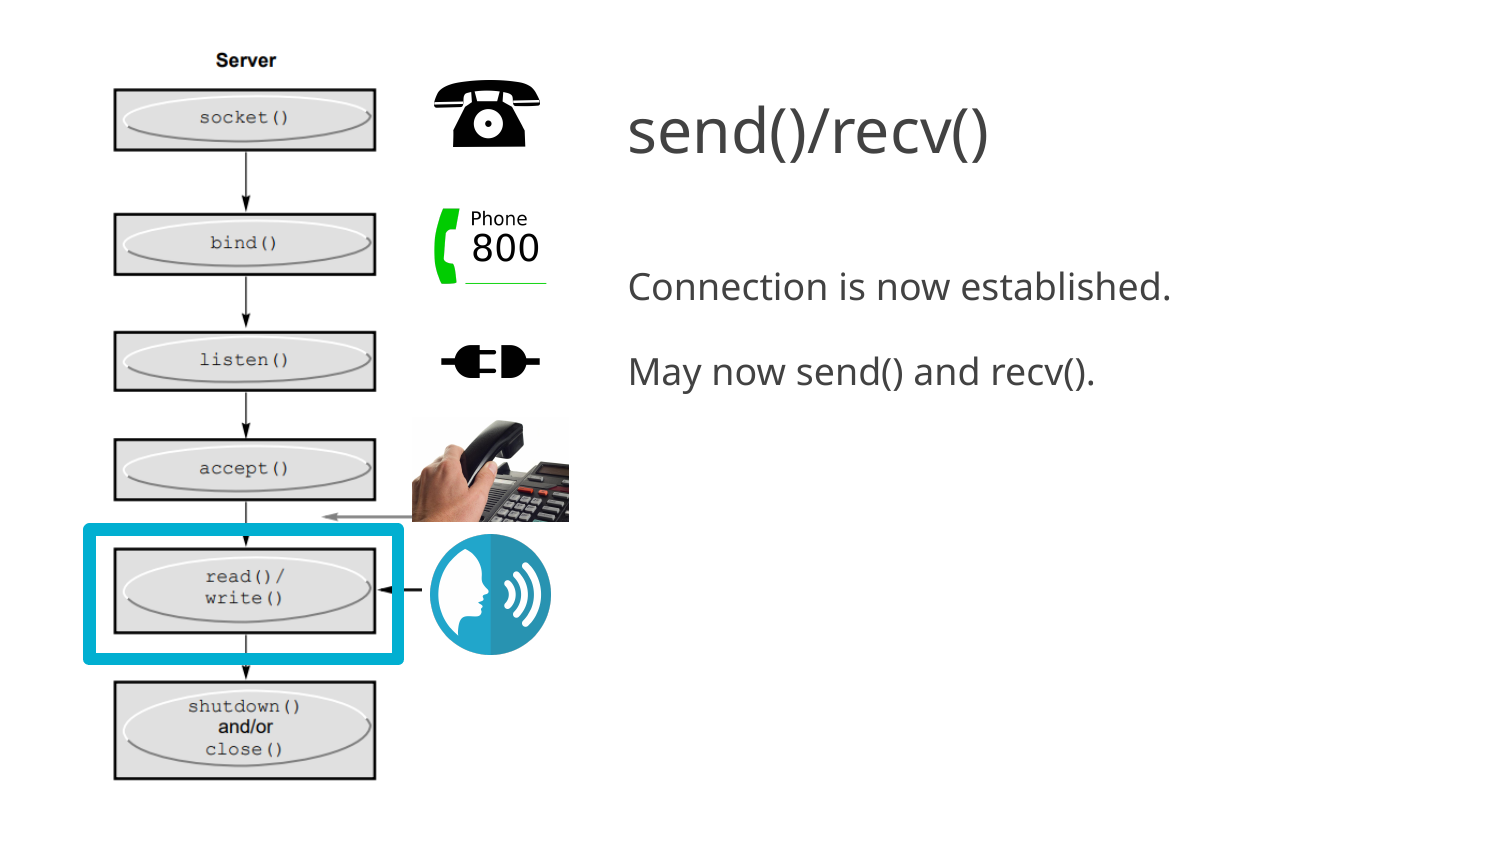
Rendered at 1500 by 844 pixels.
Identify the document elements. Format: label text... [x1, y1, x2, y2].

list Connection is now established. May now send() and recv(). [612, 240, 1449, 777]
picture [434, 80, 540, 147]
title send()/recv() [612, 61, 1449, 182]
picture [439, 310, 542, 413]
picture [434, 199, 547, 293]
picture [95, 38, 569, 805]
picture [429, 534, 551, 655]
